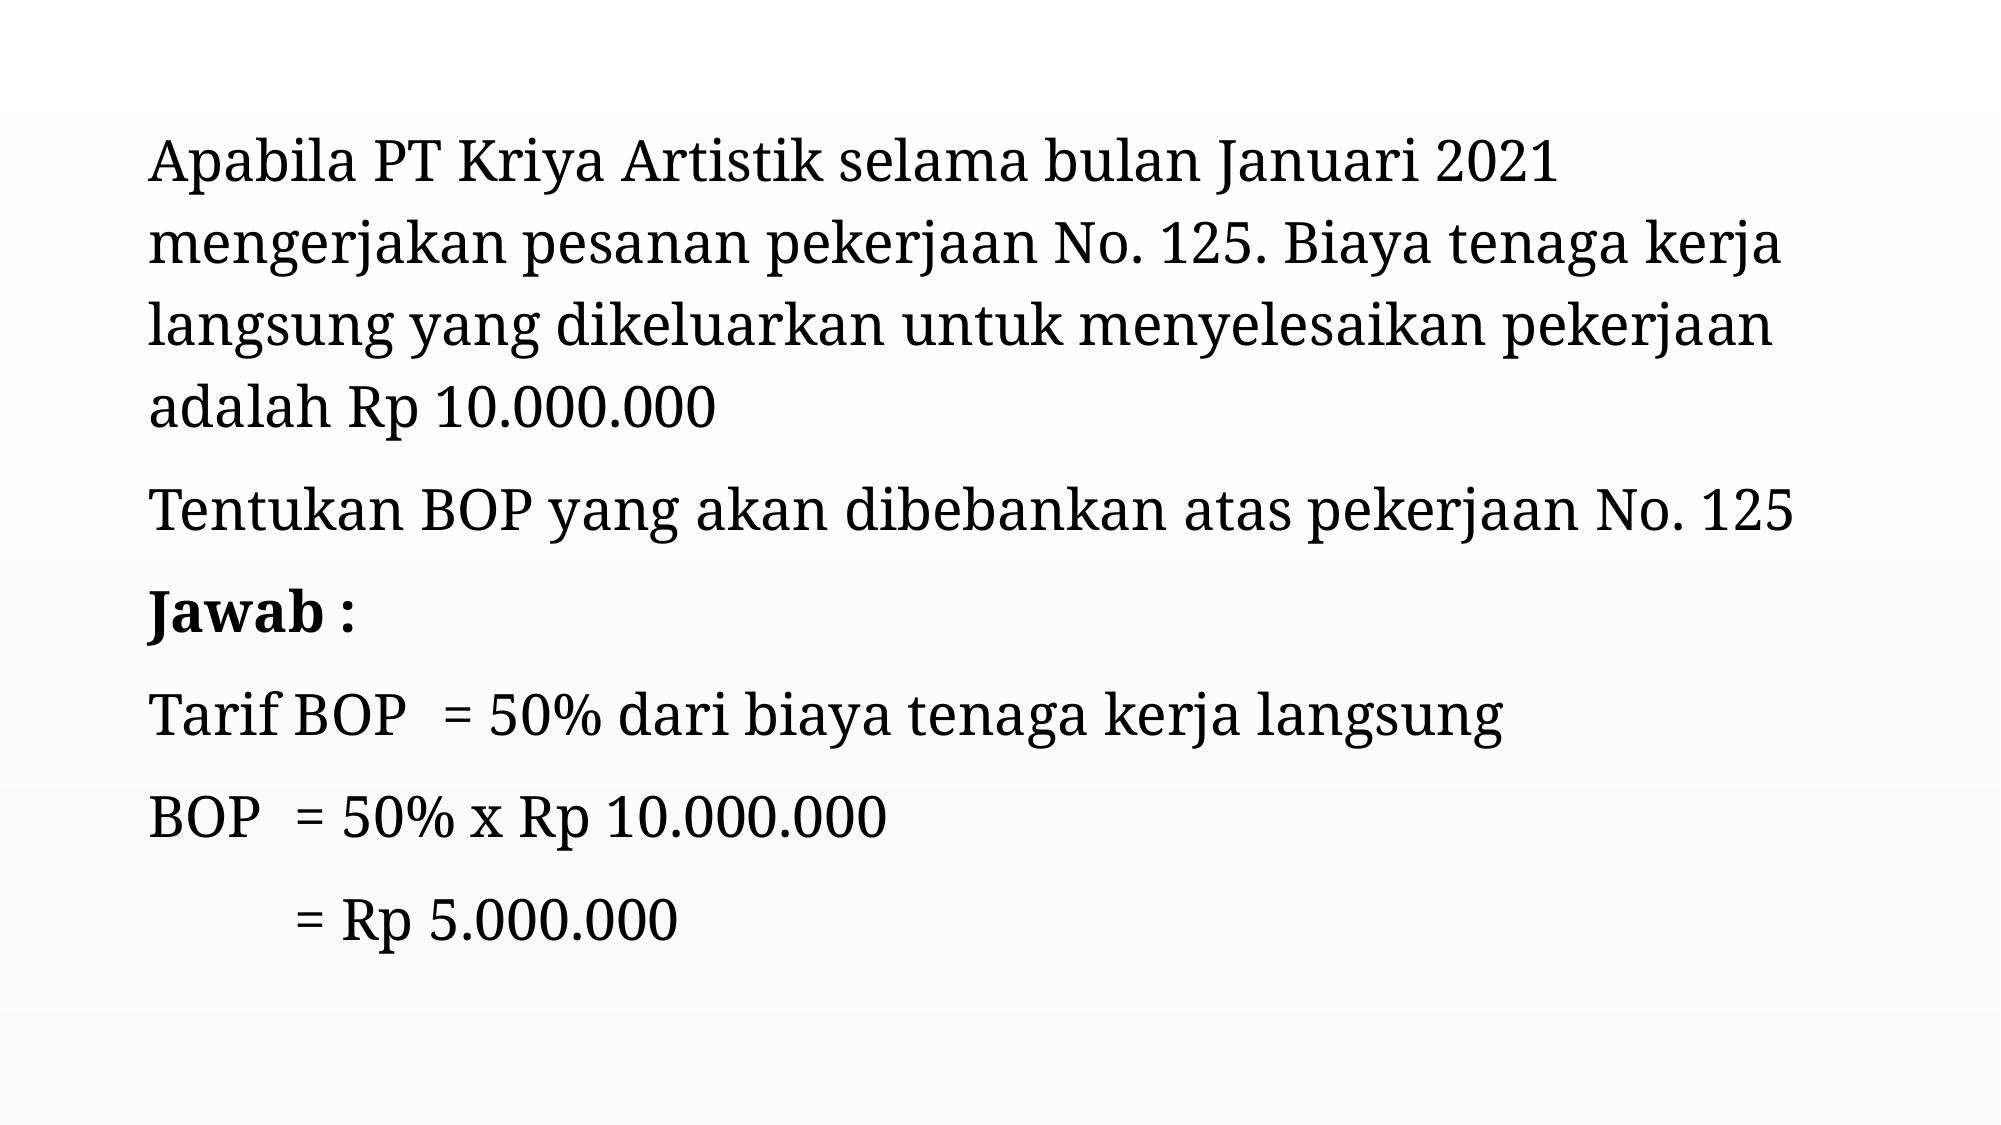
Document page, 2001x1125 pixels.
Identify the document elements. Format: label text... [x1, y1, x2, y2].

list Apabila PT Kriya Artistik selama bulan Januari 2021 mengerjakan pesanan pekerjaan No. 125. Biaya tenaga kerja langsung yang dikeluarkan untuk menyelesaikan pekerjaan adalah Rp 10.000.000 Tentukan BOP yang akan dibebankan atas pekerjaan No. 125 Jawab : Tarif BOP = 50% dari biaya tenaga kerja langsung BOP = 50% x Rp 10.000.000 = Rp 5.000.000 [133, 103, 1819, 1036]
